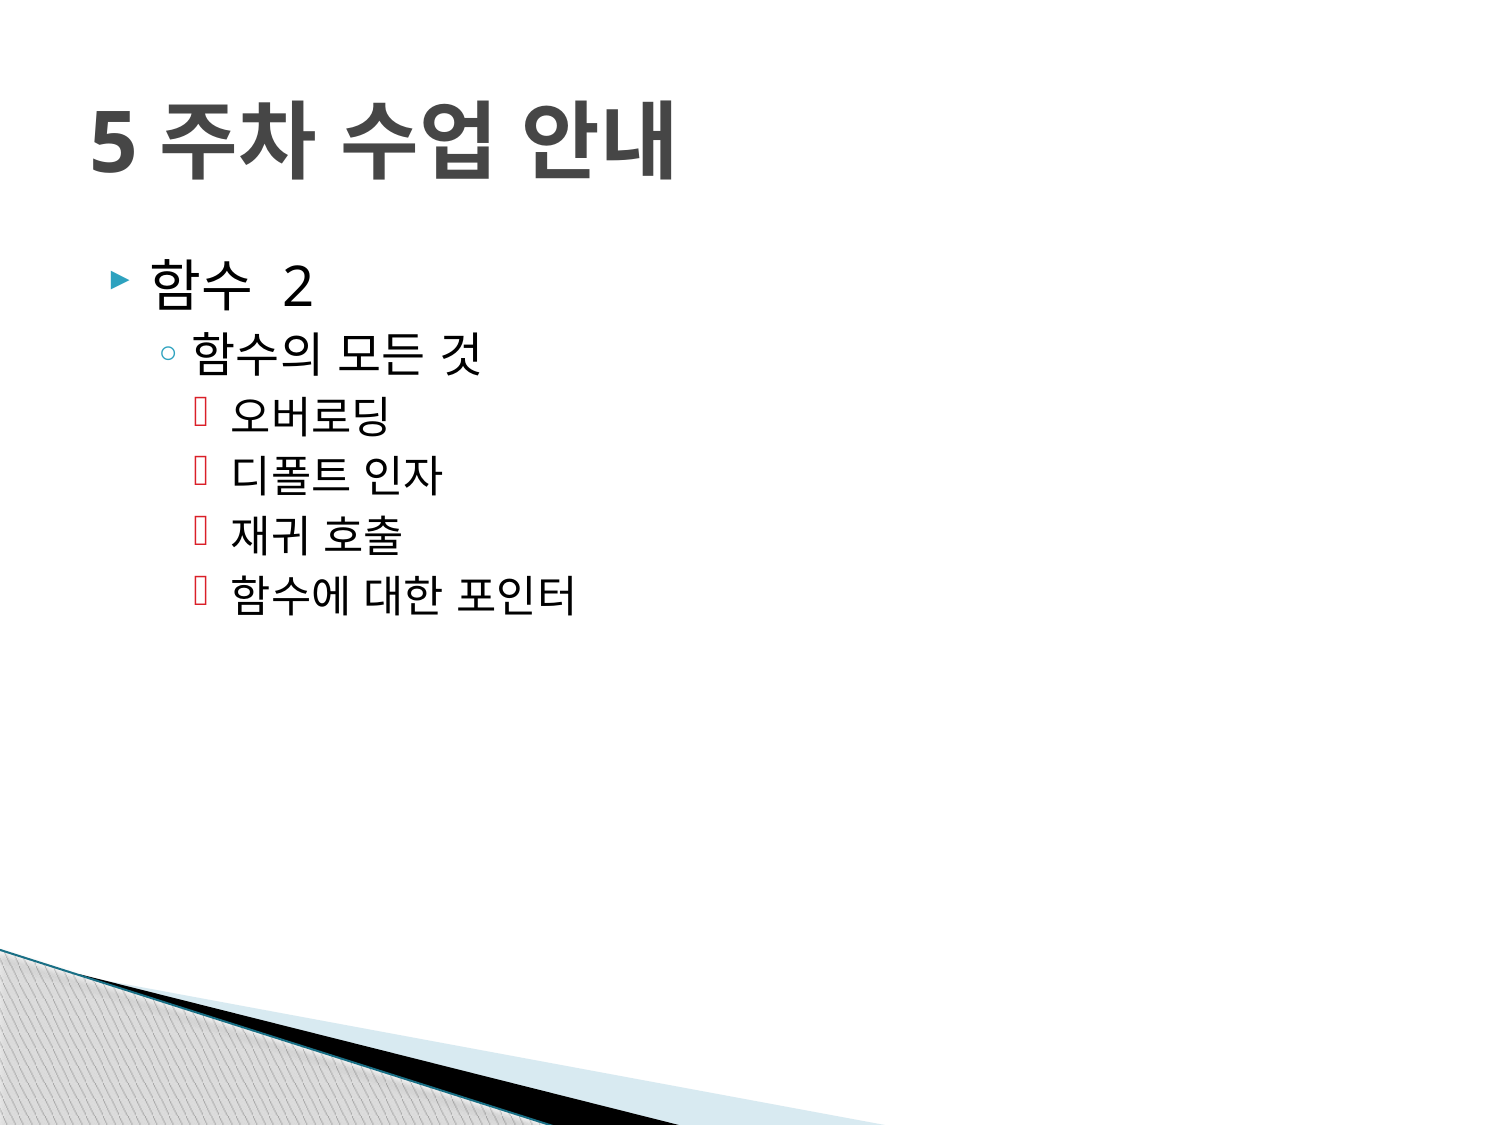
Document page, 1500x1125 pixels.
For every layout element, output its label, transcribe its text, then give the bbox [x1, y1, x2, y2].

title 5주차 수업 안내 [75, 45, 1425, 233]
list 함수 2 함수의 모든 것 오버로딩 디폴트 인자 재귀 호출 함수에 대한 포인터 [75, 243, 1425, 986]
